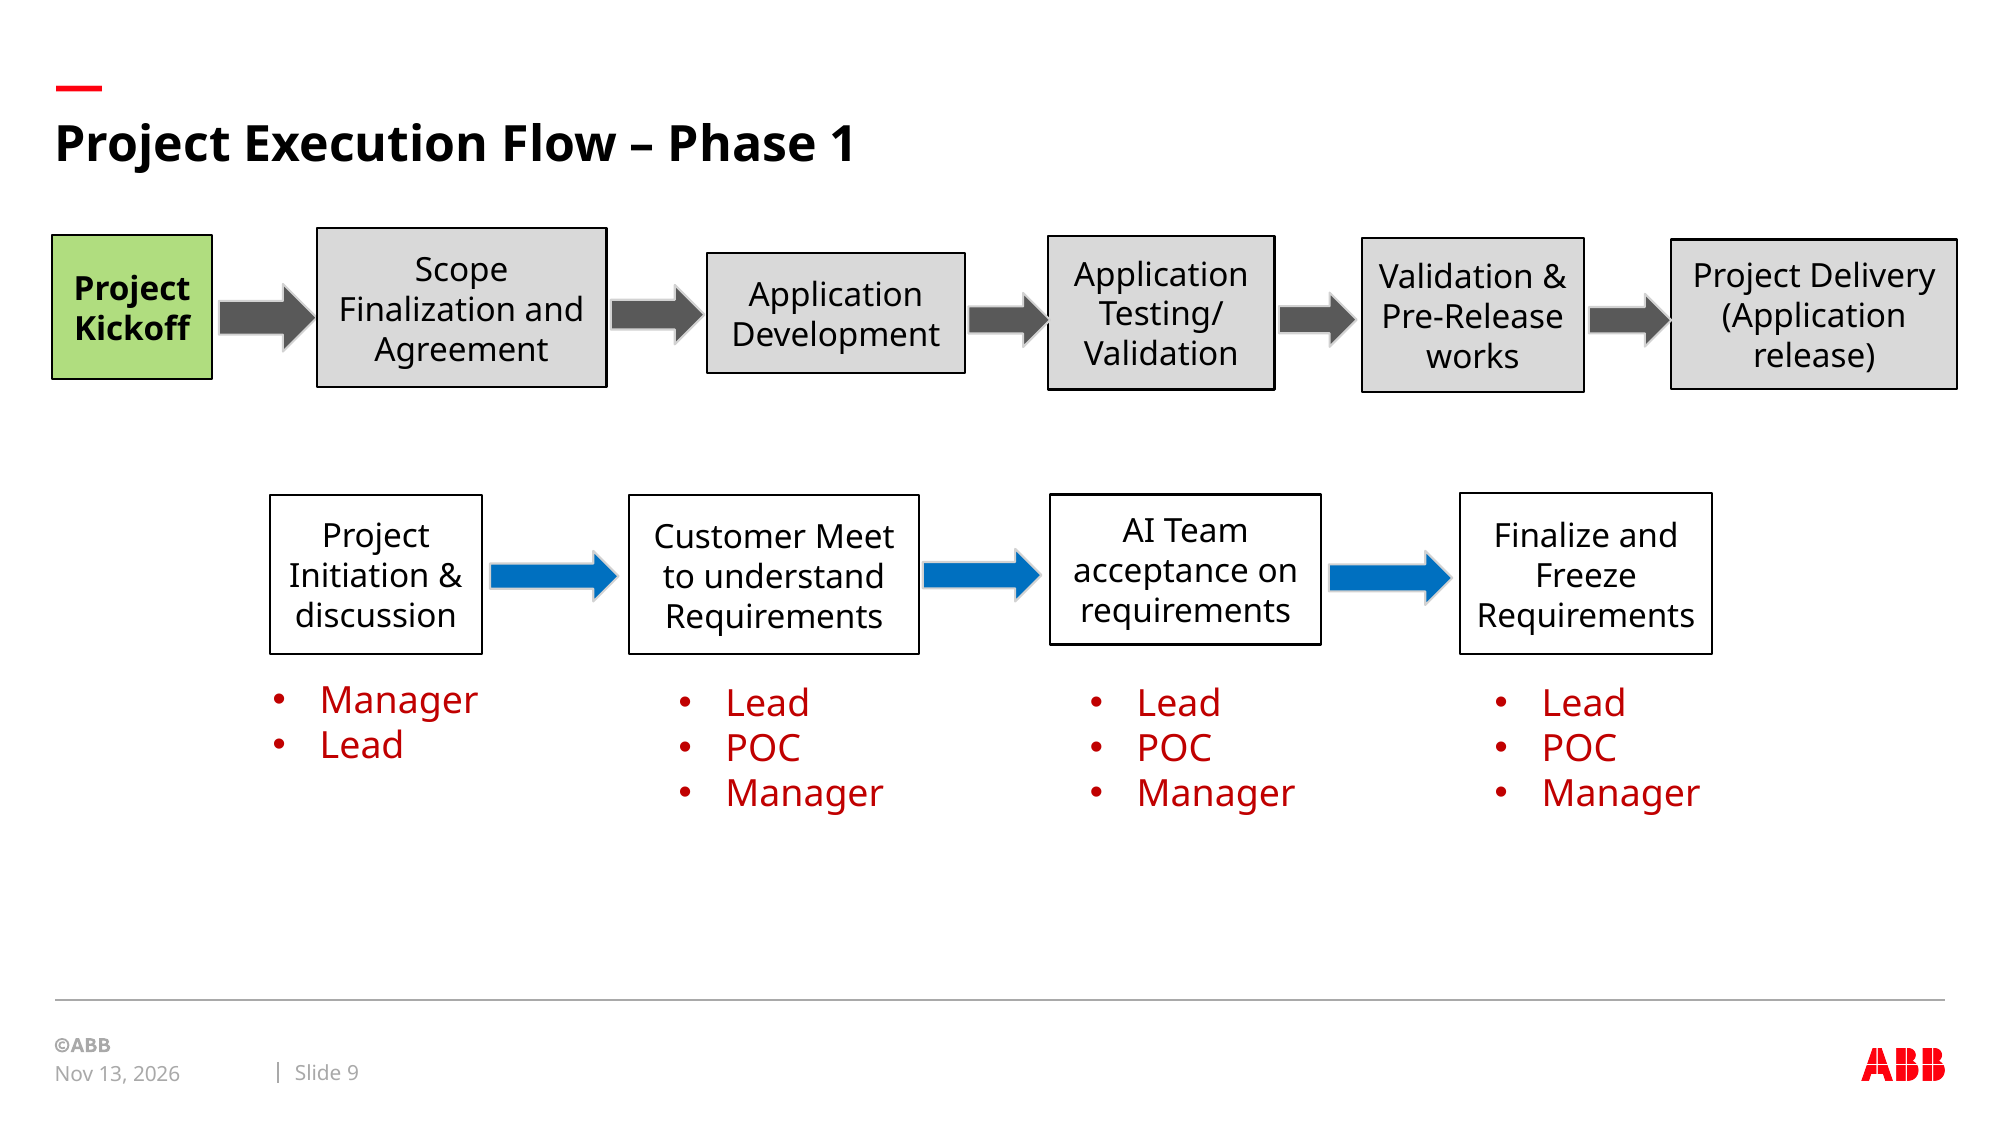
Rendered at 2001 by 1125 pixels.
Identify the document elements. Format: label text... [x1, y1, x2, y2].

text_box [966, 290, 1053, 350]
text_box AI Team acceptance on requirements [1048, 492, 1323, 647]
text_box Project Initiation & discussion [268, 492, 484, 656]
text_box Application Development [705, 251, 967, 375]
text_box [1326, 548, 1455, 607]
text_box [216, 282, 315, 354]
text_box Application Testing/ Validation [1046, 233, 1277, 392]
text_box Lead POC Manager [666, 666, 918, 806]
text_box Scope Finalization and Agreement [315, 226, 609, 390]
text_box Project Delivery (Application release) [1669, 237, 1959, 392]
text_box Validation & Pre-Release works [1360, 236, 1586, 395]
slide_number 30-Jul-24 [54, 1064, 246, 1084]
text_box [608, 283, 707, 347]
text_box [1276, 290, 1359, 349]
slide_number Slide 9 [294, 1064, 406, 1084]
text_box [921, 546, 1044, 604]
text_box Lead POC Manager [1078, 666, 1329, 806]
text_box [1586, 291, 1674, 349]
picture [1861, 1048, 1945, 1081]
text_box Manager Lead [260, 664, 512, 760]
text_box Finalize and Freeze Requirements [1458, 491, 1714, 656]
text_box Lead POC Manager [1482, 666, 1734, 806]
text_box [487, 548, 621, 604]
title Project Execution Flow – Phase 1 [54, 111, 1945, 177]
text_box Customer Meet to understand Requirements [627, 493, 921, 656]
text_box Project Kickoff [50, 233, 215, 381]
